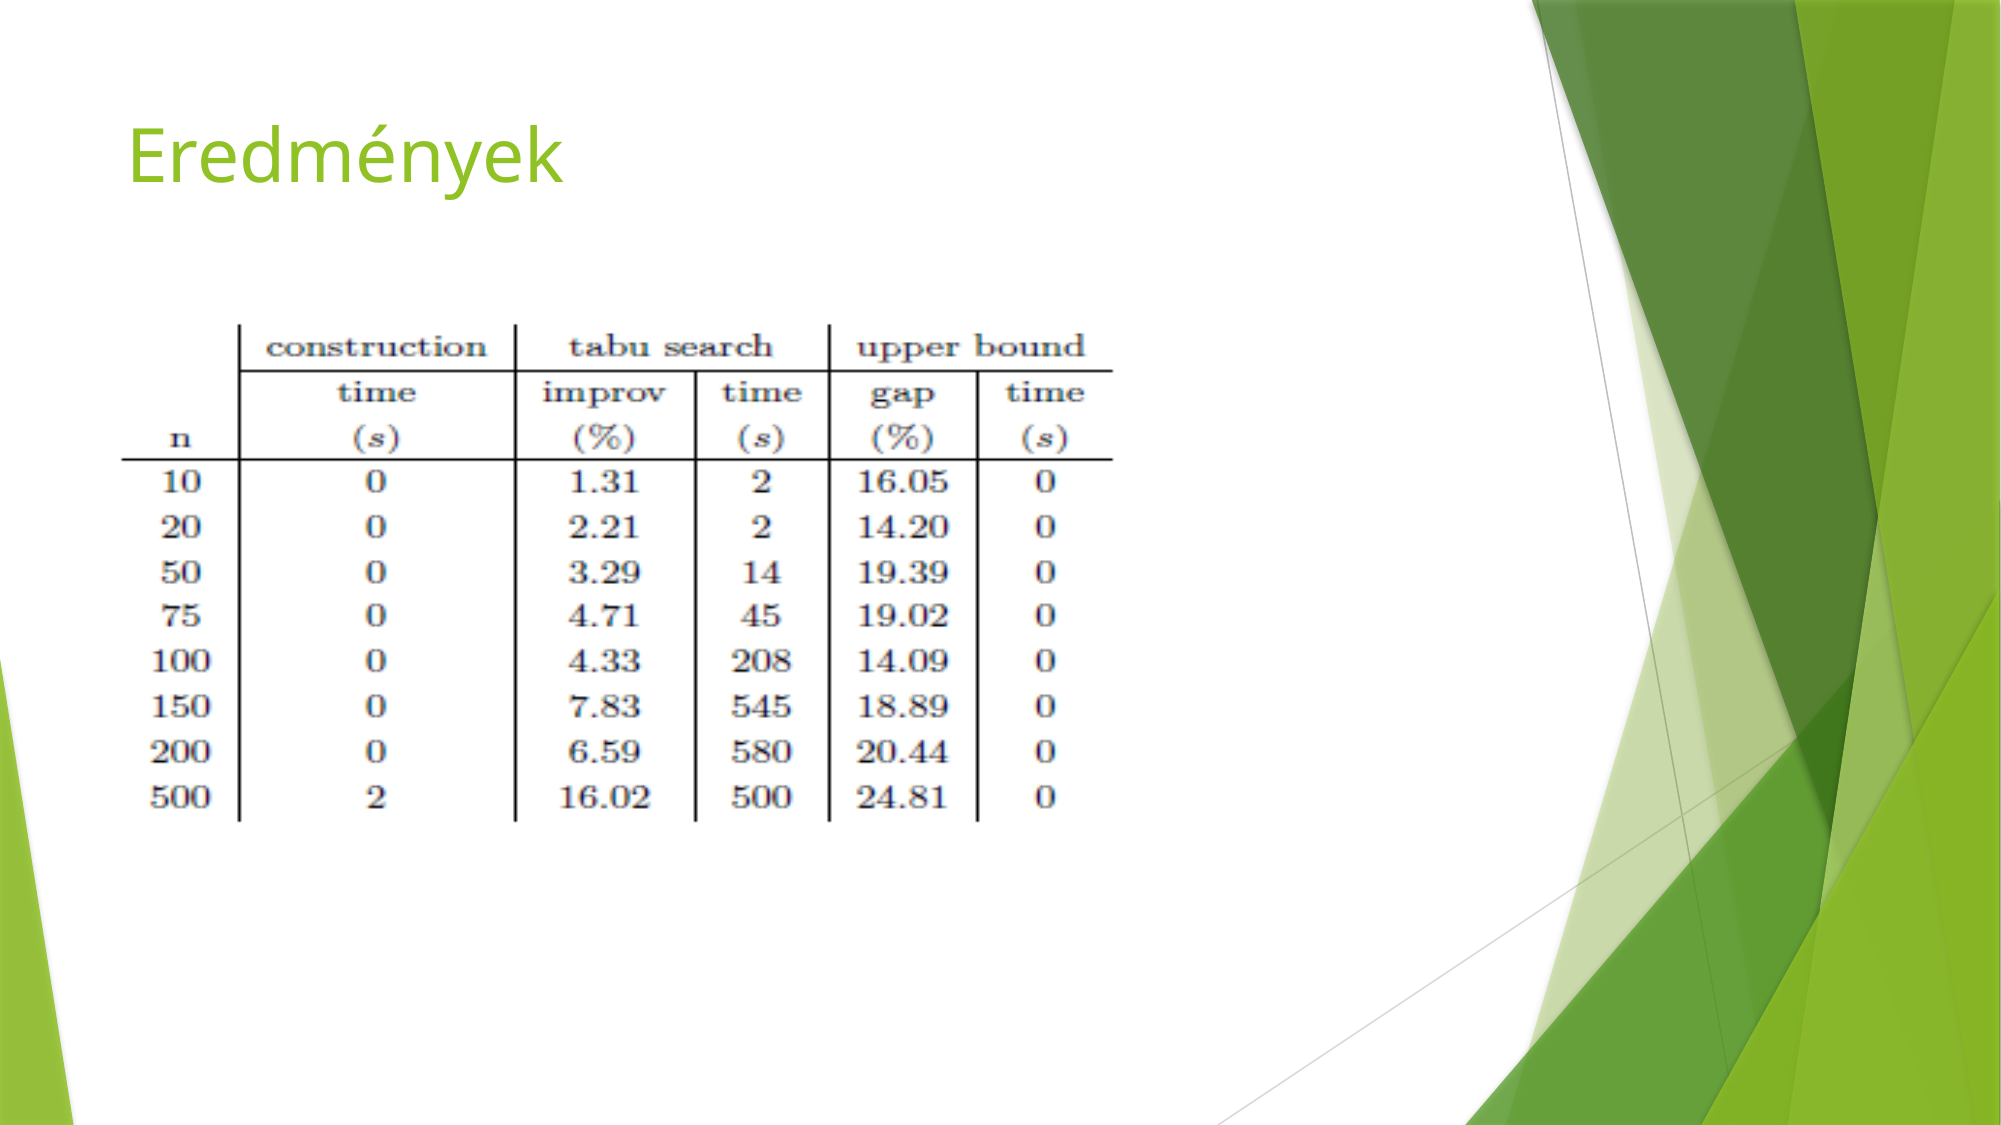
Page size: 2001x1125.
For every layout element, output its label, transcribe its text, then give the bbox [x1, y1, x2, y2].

picture [110, 316, 1135, 836]
title Eredmények [111, 99, 1522, 317]
